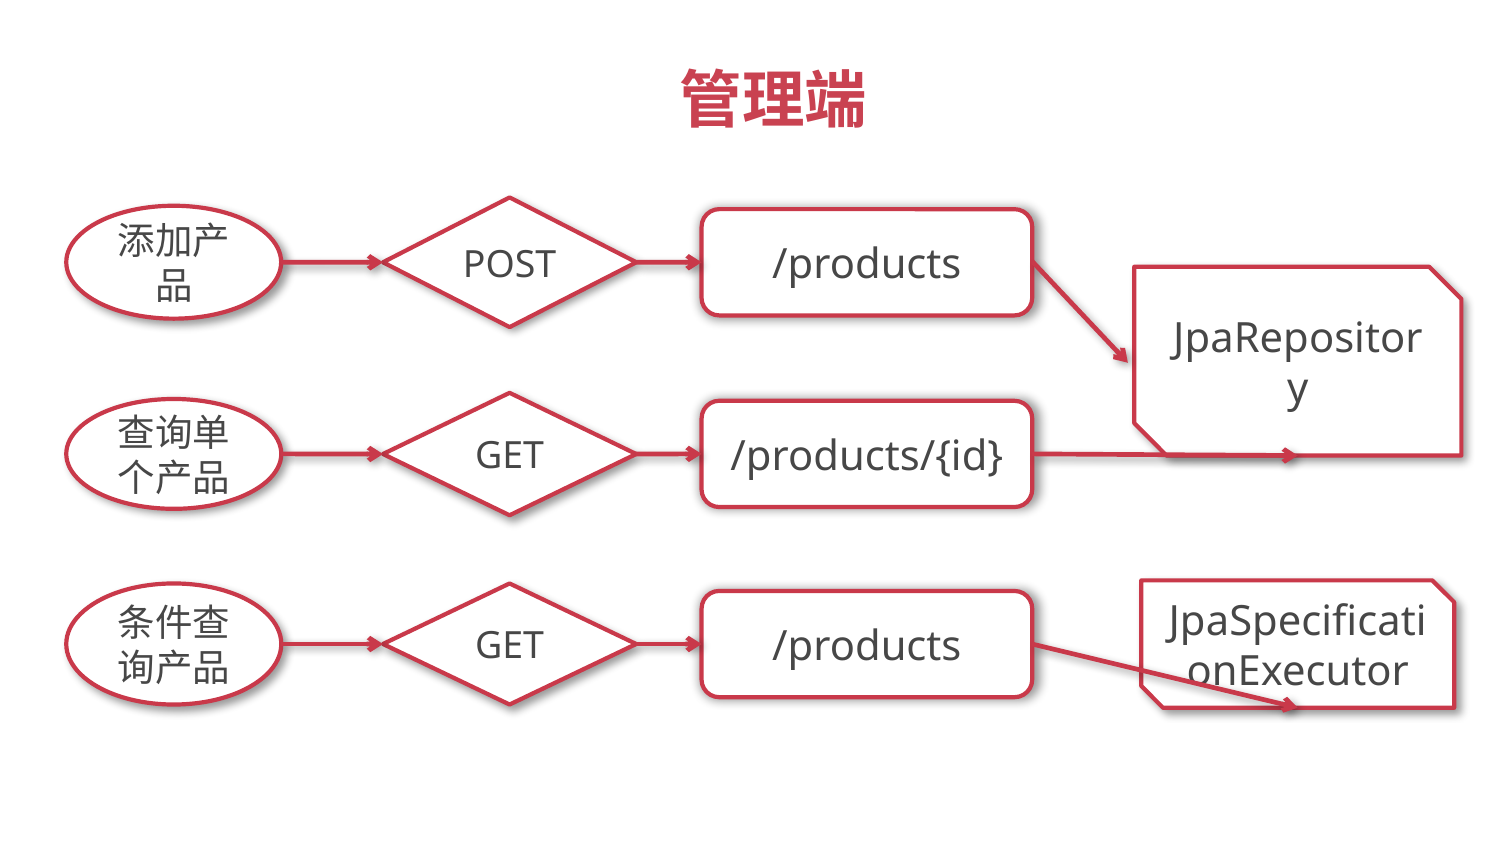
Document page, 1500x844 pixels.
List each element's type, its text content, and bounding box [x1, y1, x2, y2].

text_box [281, 197, 637, 327]
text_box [636, 209, 1033, 316]
text_box 查询单个产品 [66, 398, 281, 509]
text_box 添加产品 [66, 205, 281, 319]
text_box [281, 392, 637, 516]
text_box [636, 590, 1032, 698]
text_box 条件查询产品 [66, 583, 281, 705]
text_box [1032, 261, 1462, 456]
text_box 管理端 [664, 52, 883, 143]
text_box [636, 400, 1033, 507]
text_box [1032, 361, 1135, 454]
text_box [1032, 580, 1455, 708]
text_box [281, 583, 637, 705]
